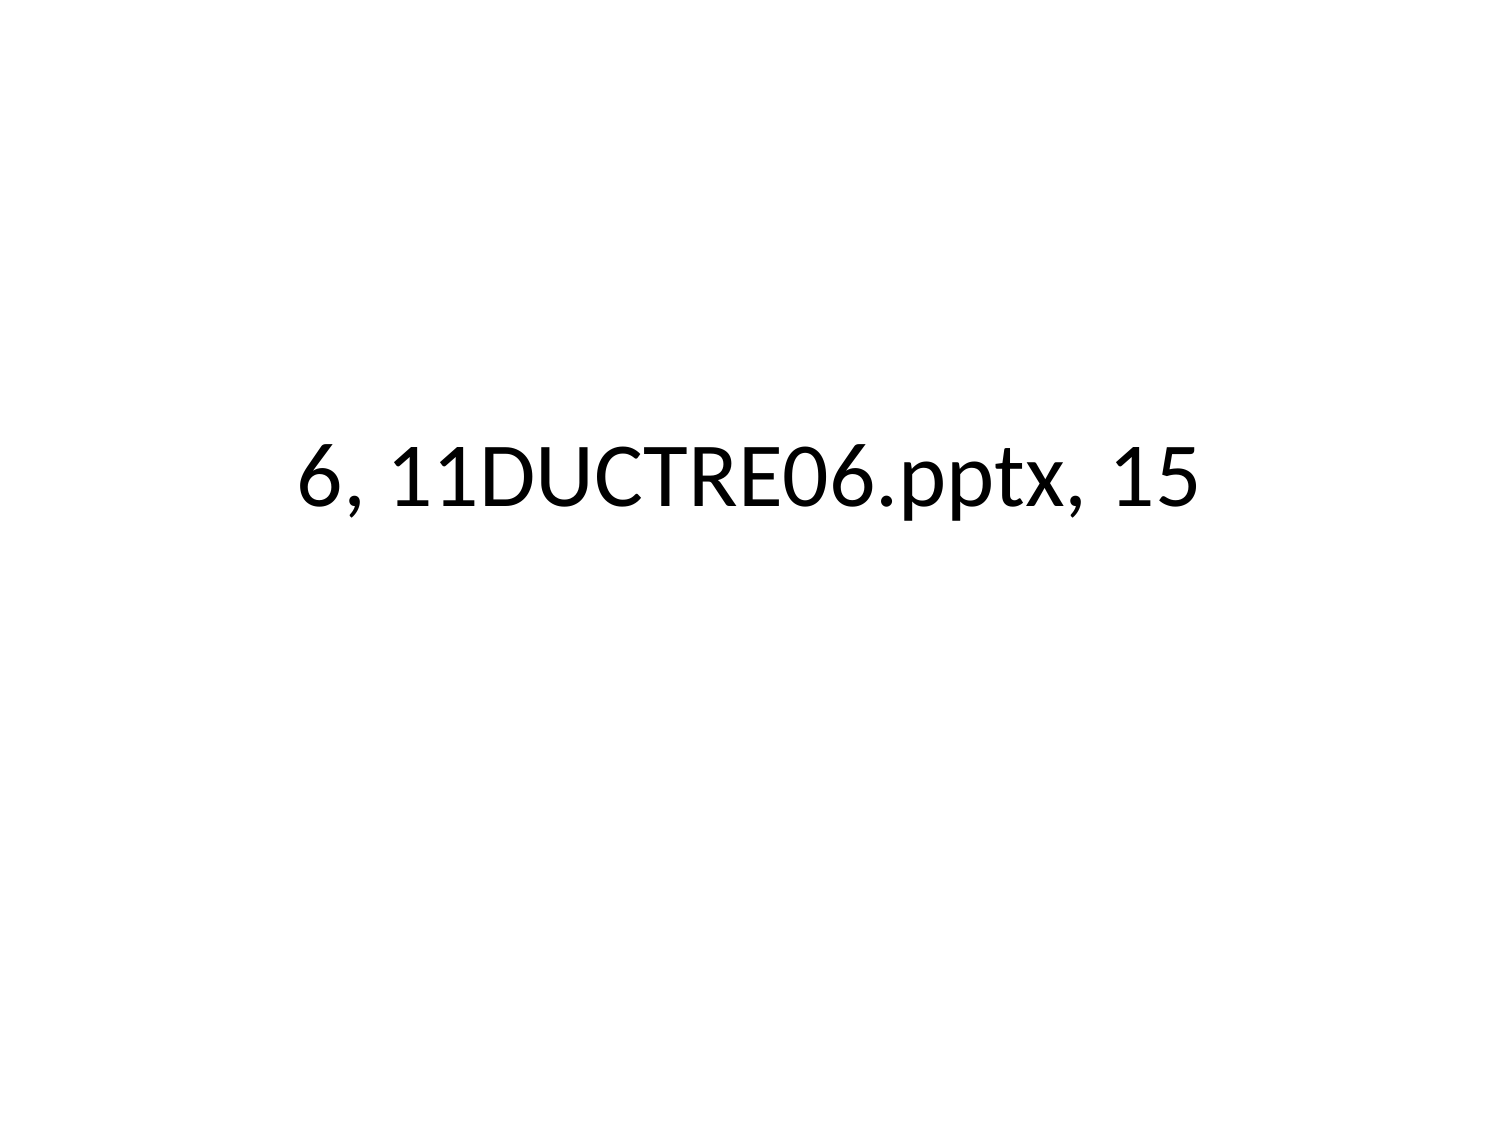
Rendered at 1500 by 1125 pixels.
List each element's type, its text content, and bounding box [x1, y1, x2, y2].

title 6, 11DUCTRE06.pptx, 15 [112, 349, 1388, 591]
